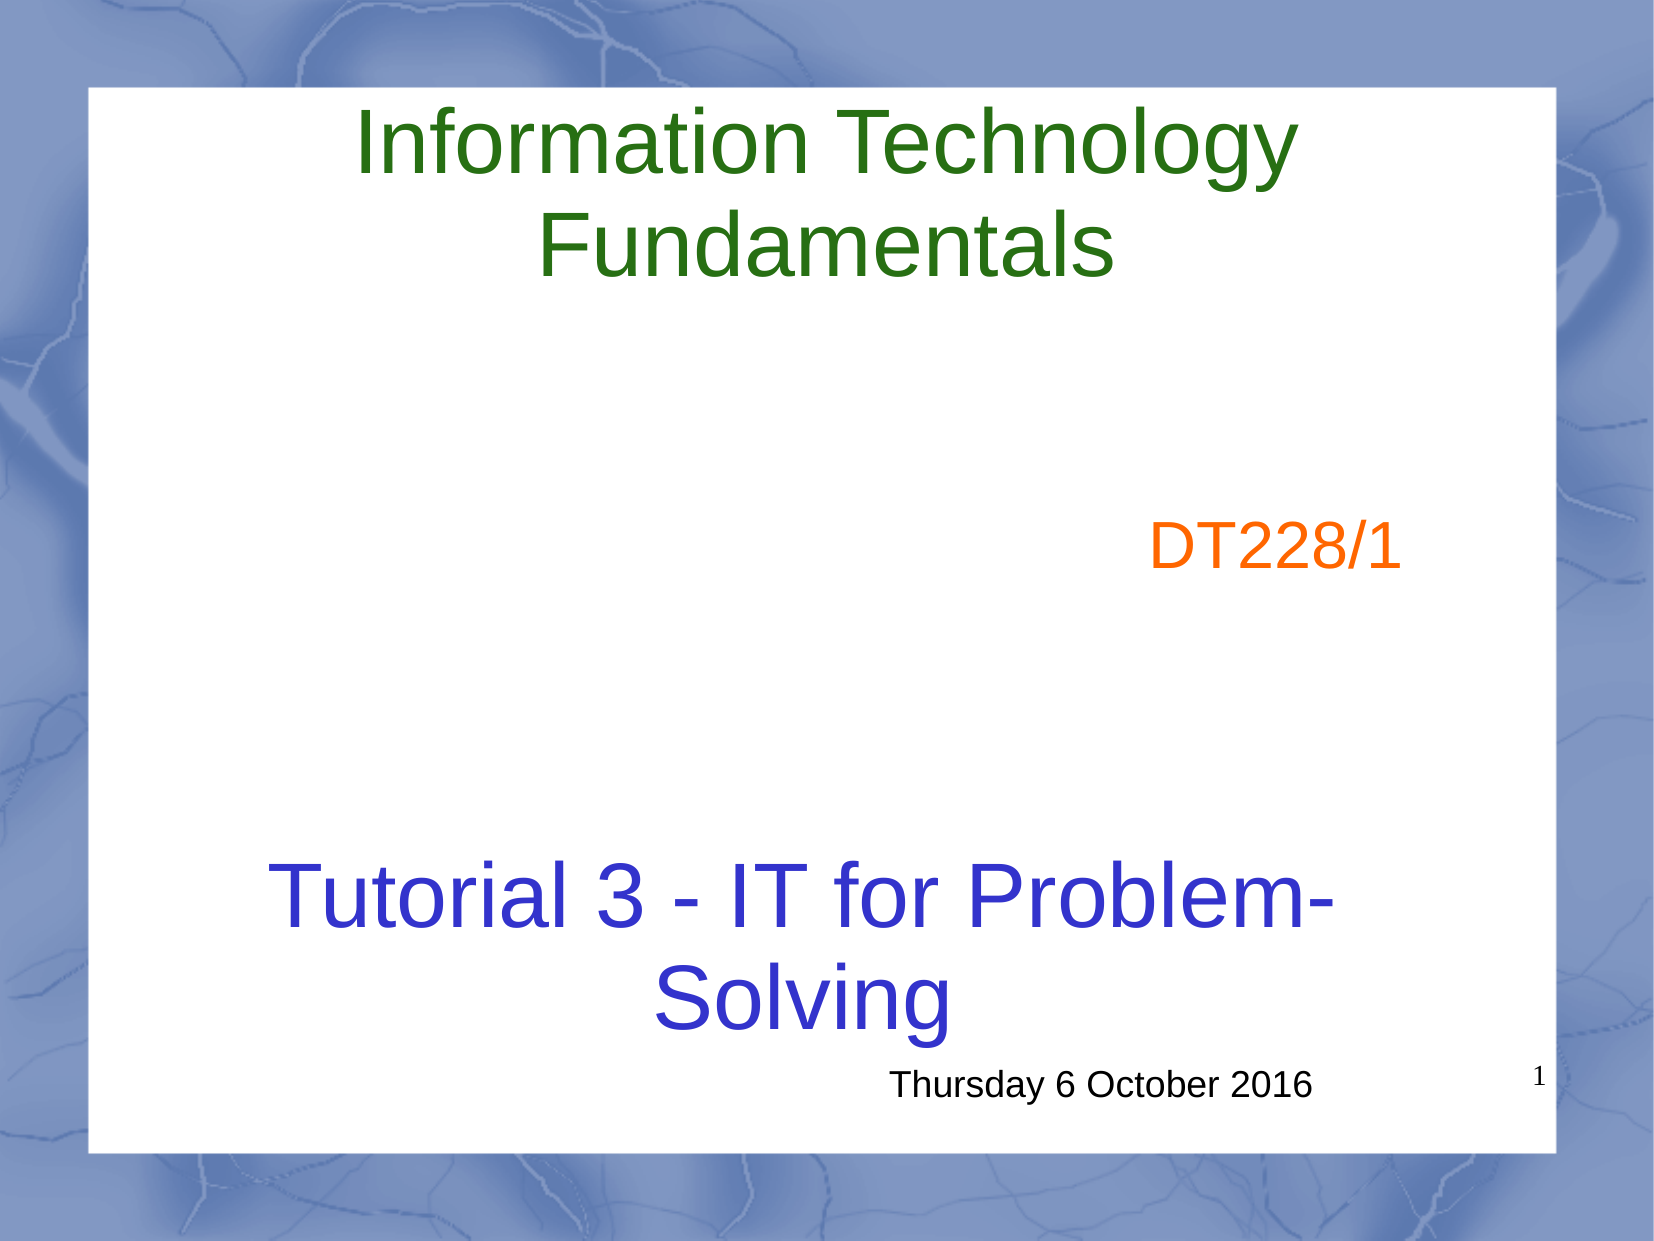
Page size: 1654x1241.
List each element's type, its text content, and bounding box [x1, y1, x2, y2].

text_box DT228/1 [1133, 501, 1442, 591]
title Information Technology Fundamentals [118, 90, 1536, 298]
picture [0, 0, 1654, 1241]
text_box Thursday 6 October 2016 [873, 1056, 1477, 1114]
text_box Tutorial 3 - IT for Problem-Solving [189, 838, 1418, 1058]
slide_number 1 [1161, 1058, 1548, 1145]
